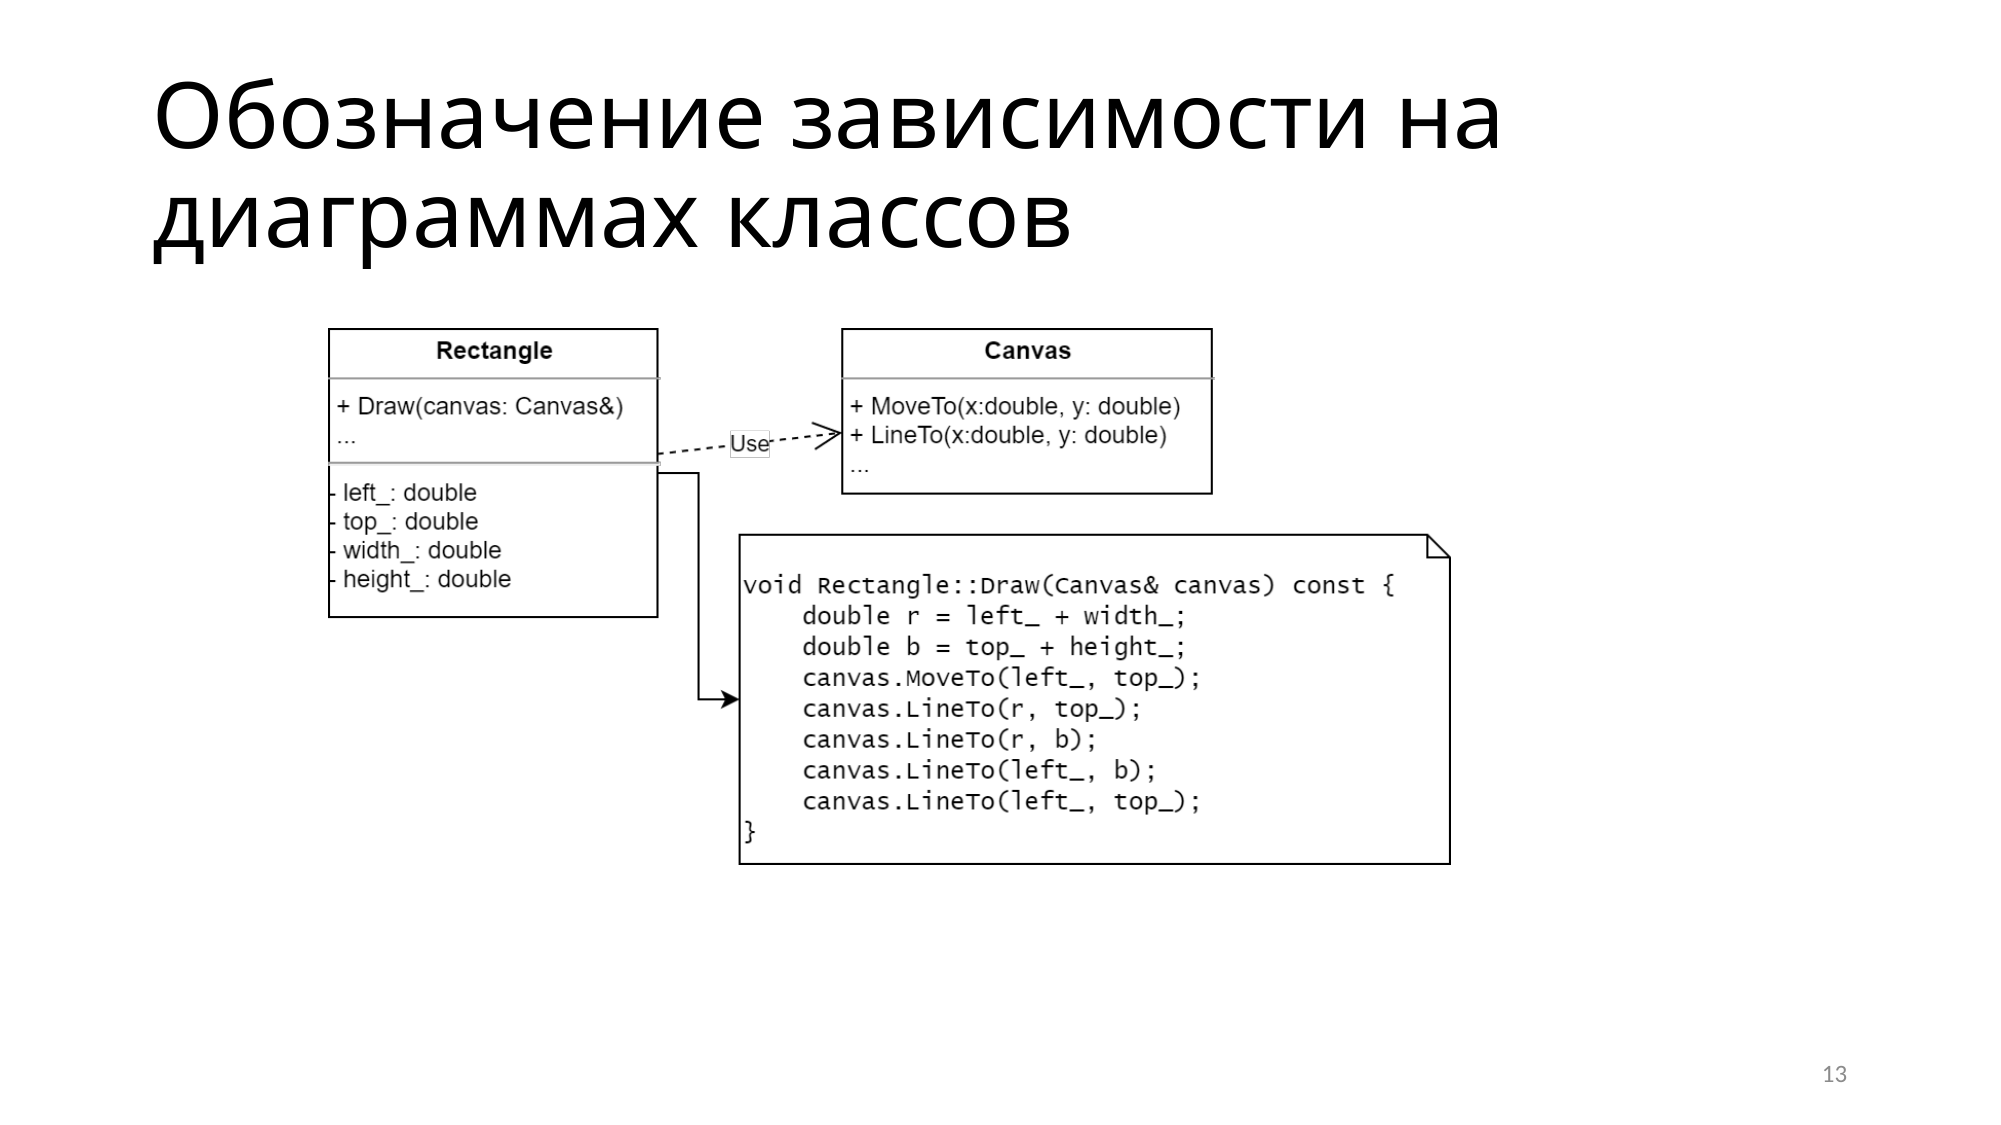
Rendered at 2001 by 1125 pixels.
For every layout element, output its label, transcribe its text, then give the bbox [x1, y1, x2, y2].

slide_number 13 [1412, 1042, 1863, 1103]
title Обозначение зависимости на диаграммах классов [137, 59, 1863, 278]
picture [328, 328, 1451, 865]
